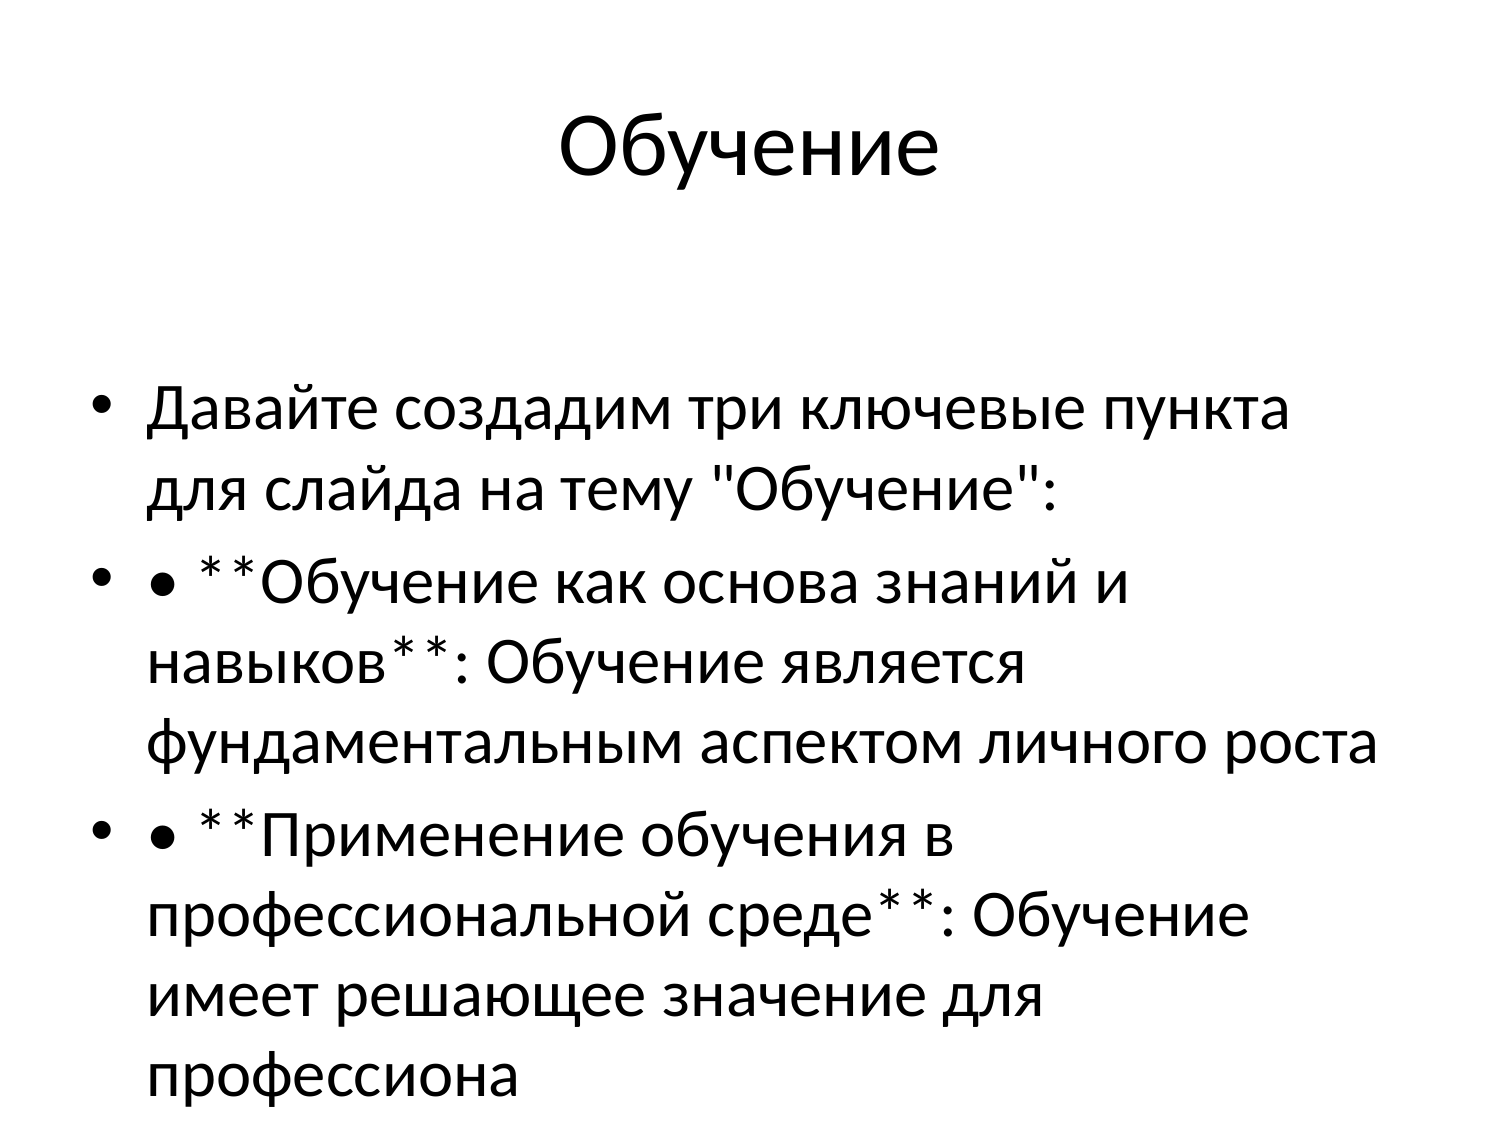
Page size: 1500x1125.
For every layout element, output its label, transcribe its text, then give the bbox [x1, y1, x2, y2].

title Обучение [75, 45, 1425, 233]
list Давайте создадим три ключевые пункта для слайда на тему "Обучение": • **Обучение как основа знаний и навыков**: Обучение является фундаментальным аспектом личного роста • **Применение обучения в профессиональной среде**: Обучение имеет решающее значение для профессиона [75, 262, 1425, 1005]
